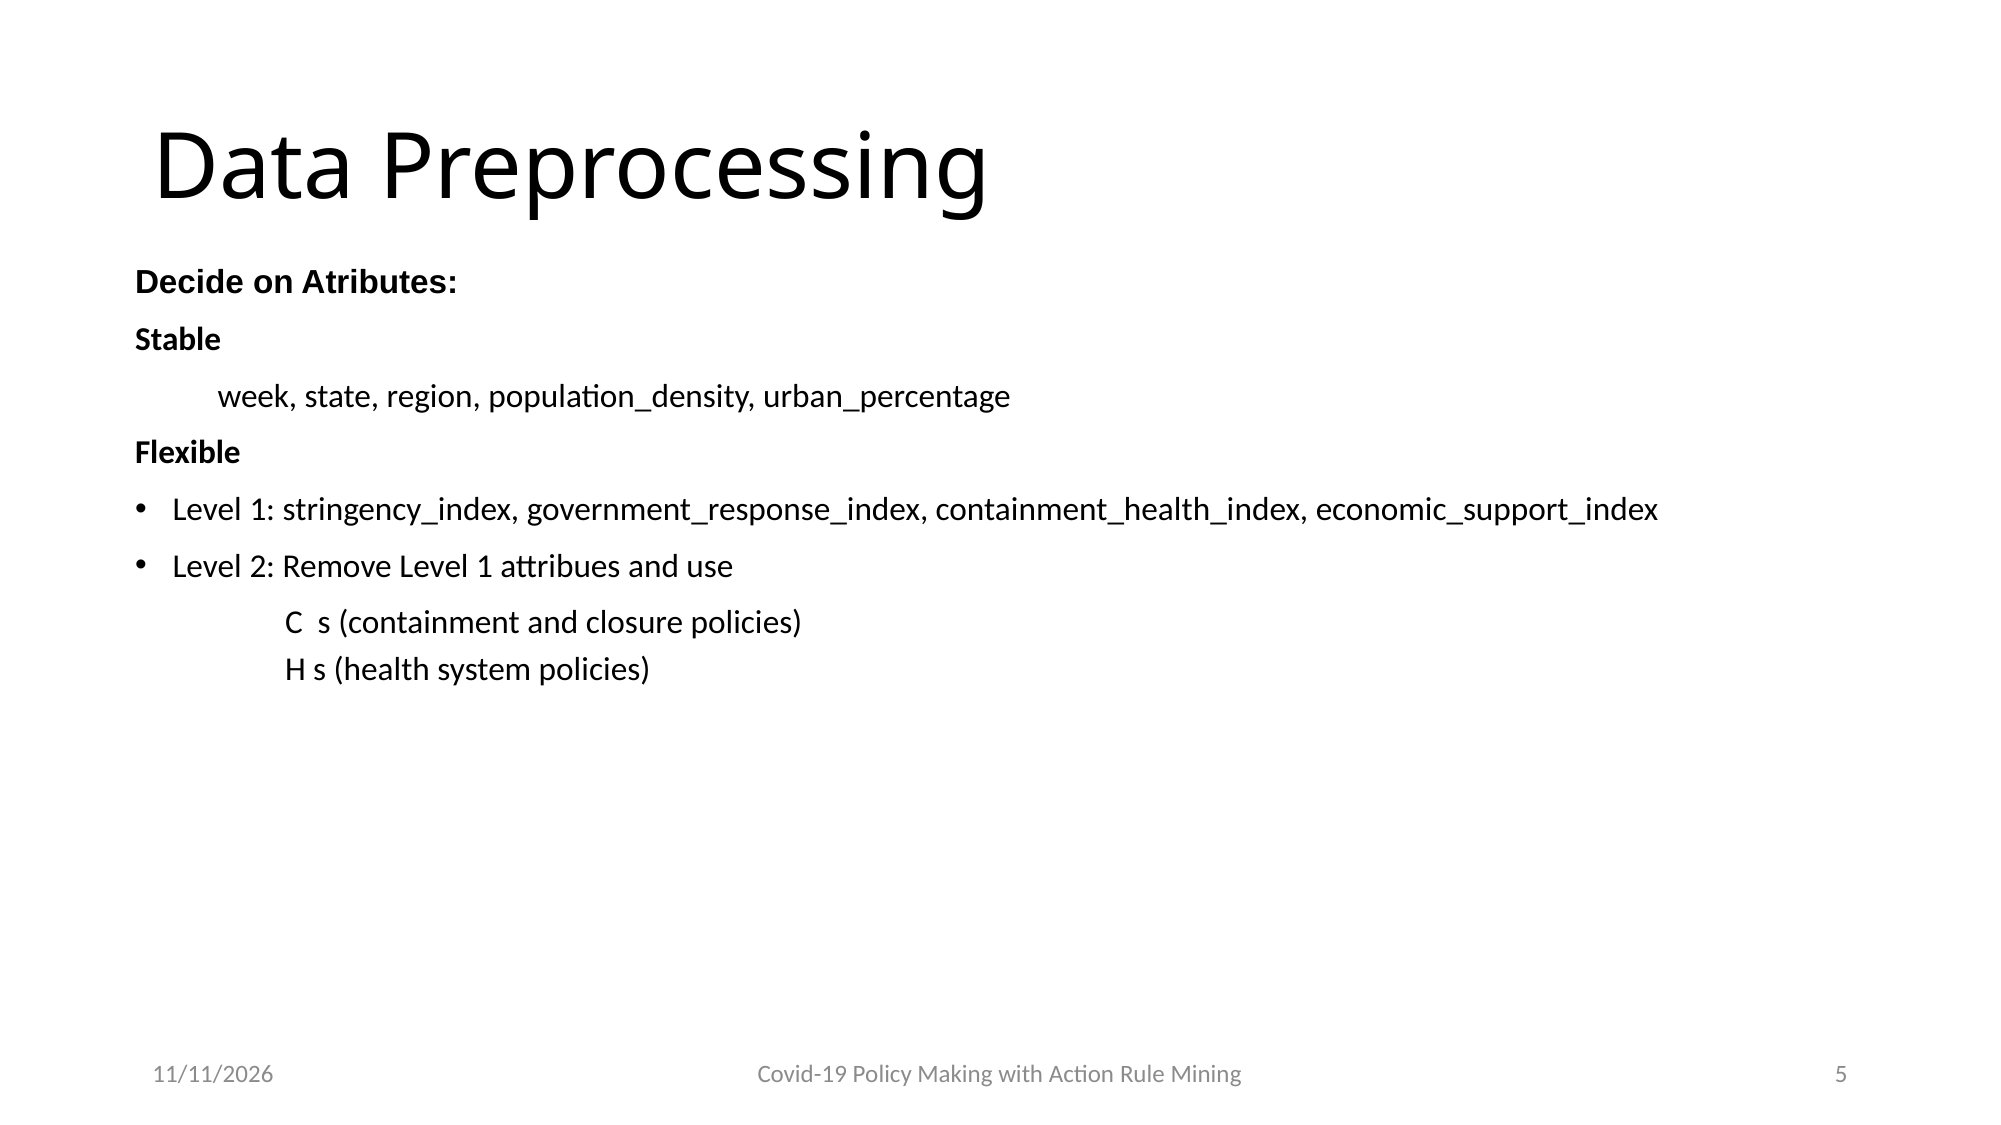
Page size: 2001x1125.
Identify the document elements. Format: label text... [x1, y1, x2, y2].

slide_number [137, 1042, 588, 1103]
list Decide on Atributes: Stable week, state, region, population_density, urban_percentage Flexible Level 1: stringency_index, government_response_index, containment_health_index, economic_support_index Level 2: Remove Level 1 attribues and use C s (containment and closure policies) H s (health system policies) [119, 257, 1886, 972]
slide_number 5 [1412, 1042, 1863, 1103]
footer Covid-19 Policy Making with Action Rule Mining [662, 1042, 1338, 1103]
title Data Preprocessing [137, 59, 1863, 257]
